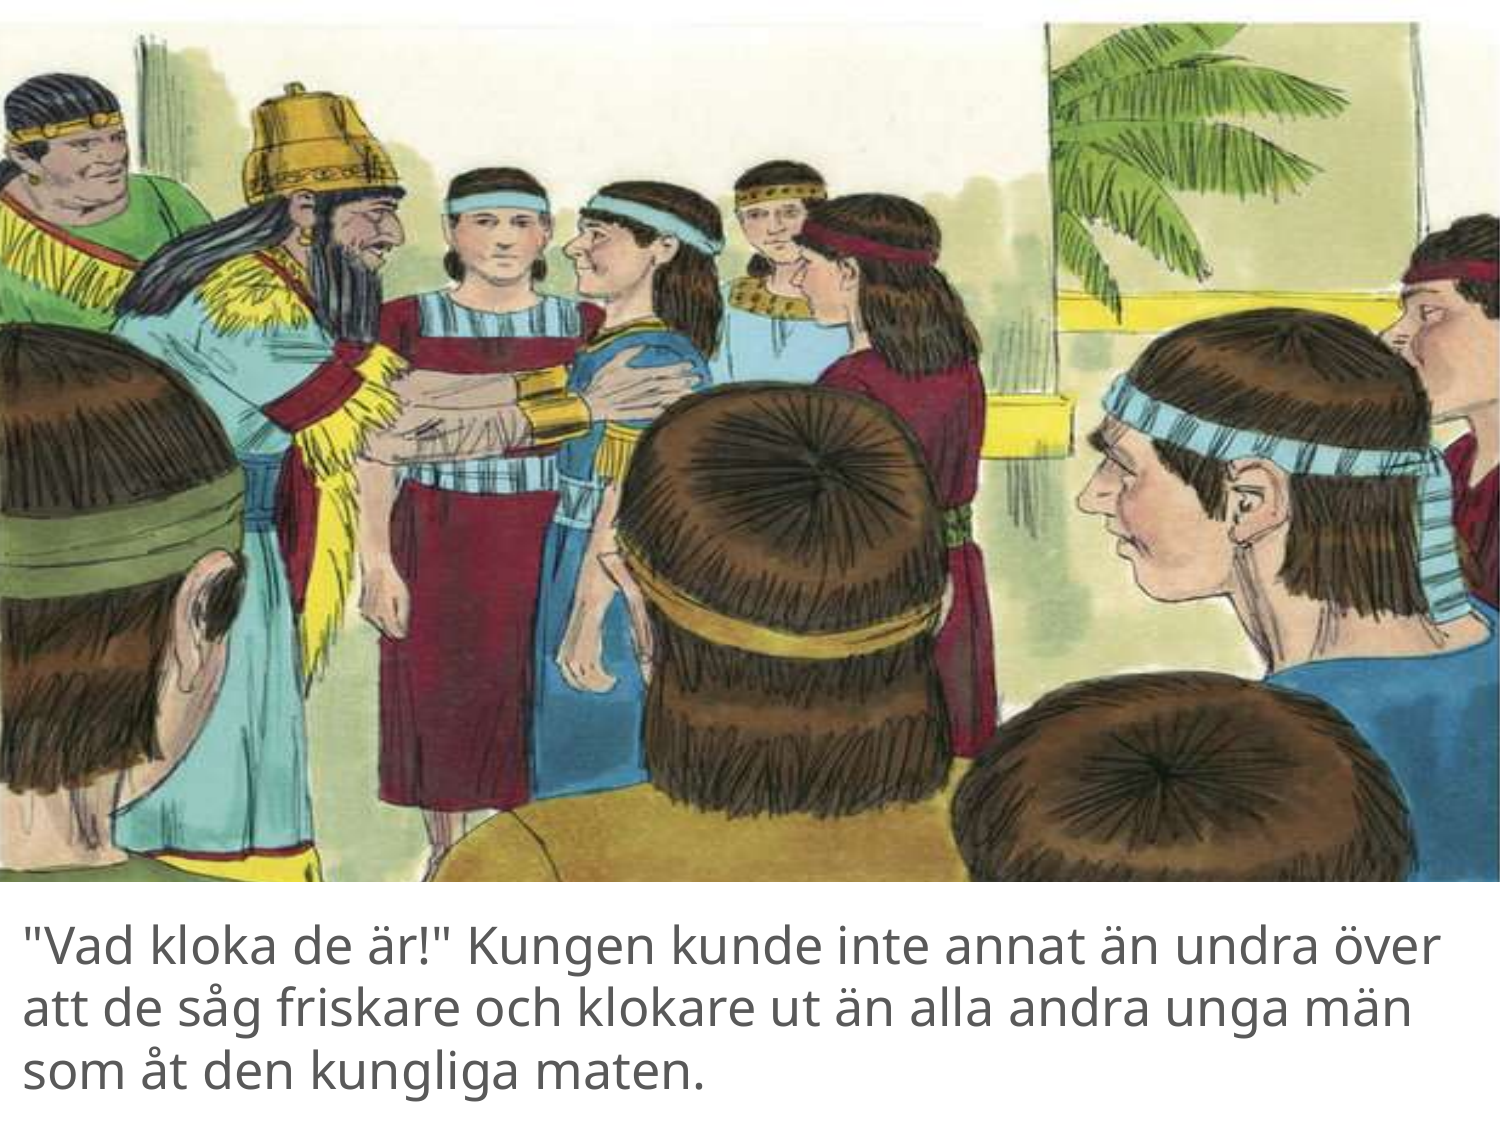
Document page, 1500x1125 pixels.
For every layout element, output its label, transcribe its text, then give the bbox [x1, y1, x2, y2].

text_box "Vad kloka de är!" Kungen kunde inte annat än undra över att de såg friskare och klokare ut än alla andra unga män som åt den kungliga maten. [7, 905, 1493, 1108]
picture [0, 0, 1500, 882]
